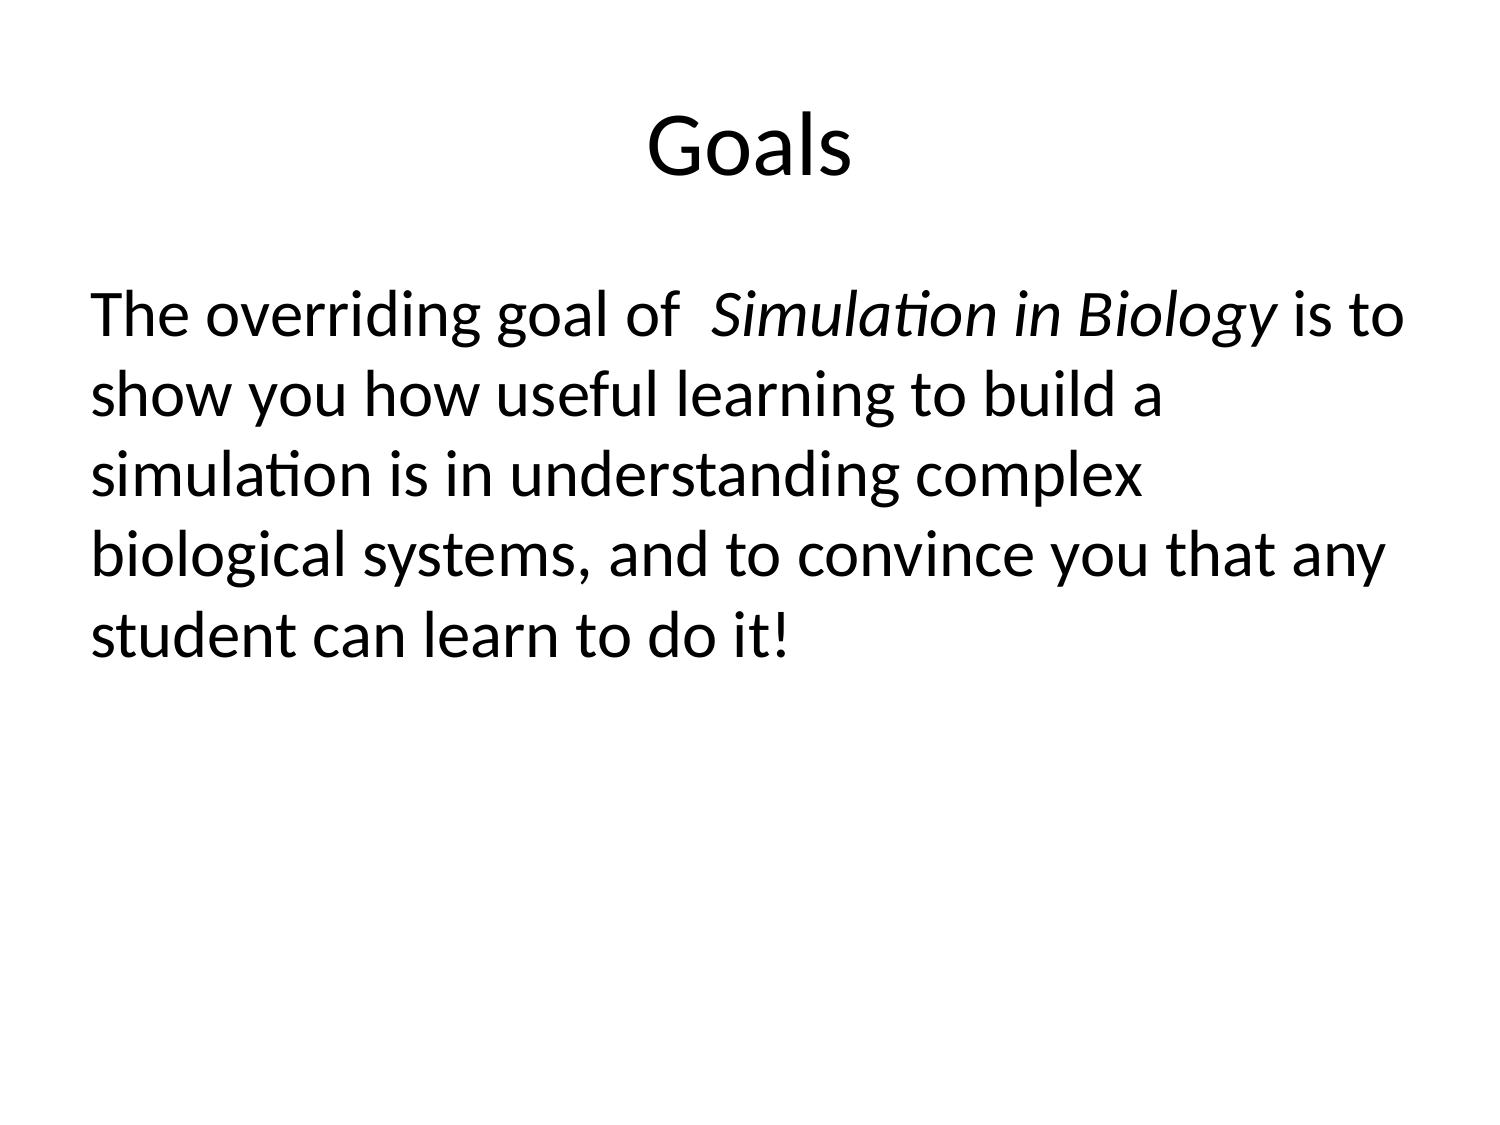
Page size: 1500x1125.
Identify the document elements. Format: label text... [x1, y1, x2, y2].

list The overriding goal of Simulation in Biology is to show you how useful learning to build a simulation is in understanding complex biological systems, and to convince you that any student can learn to do it! [75, 262, 1425, 1005]
title Goals [75, 45, 1425, 233]
